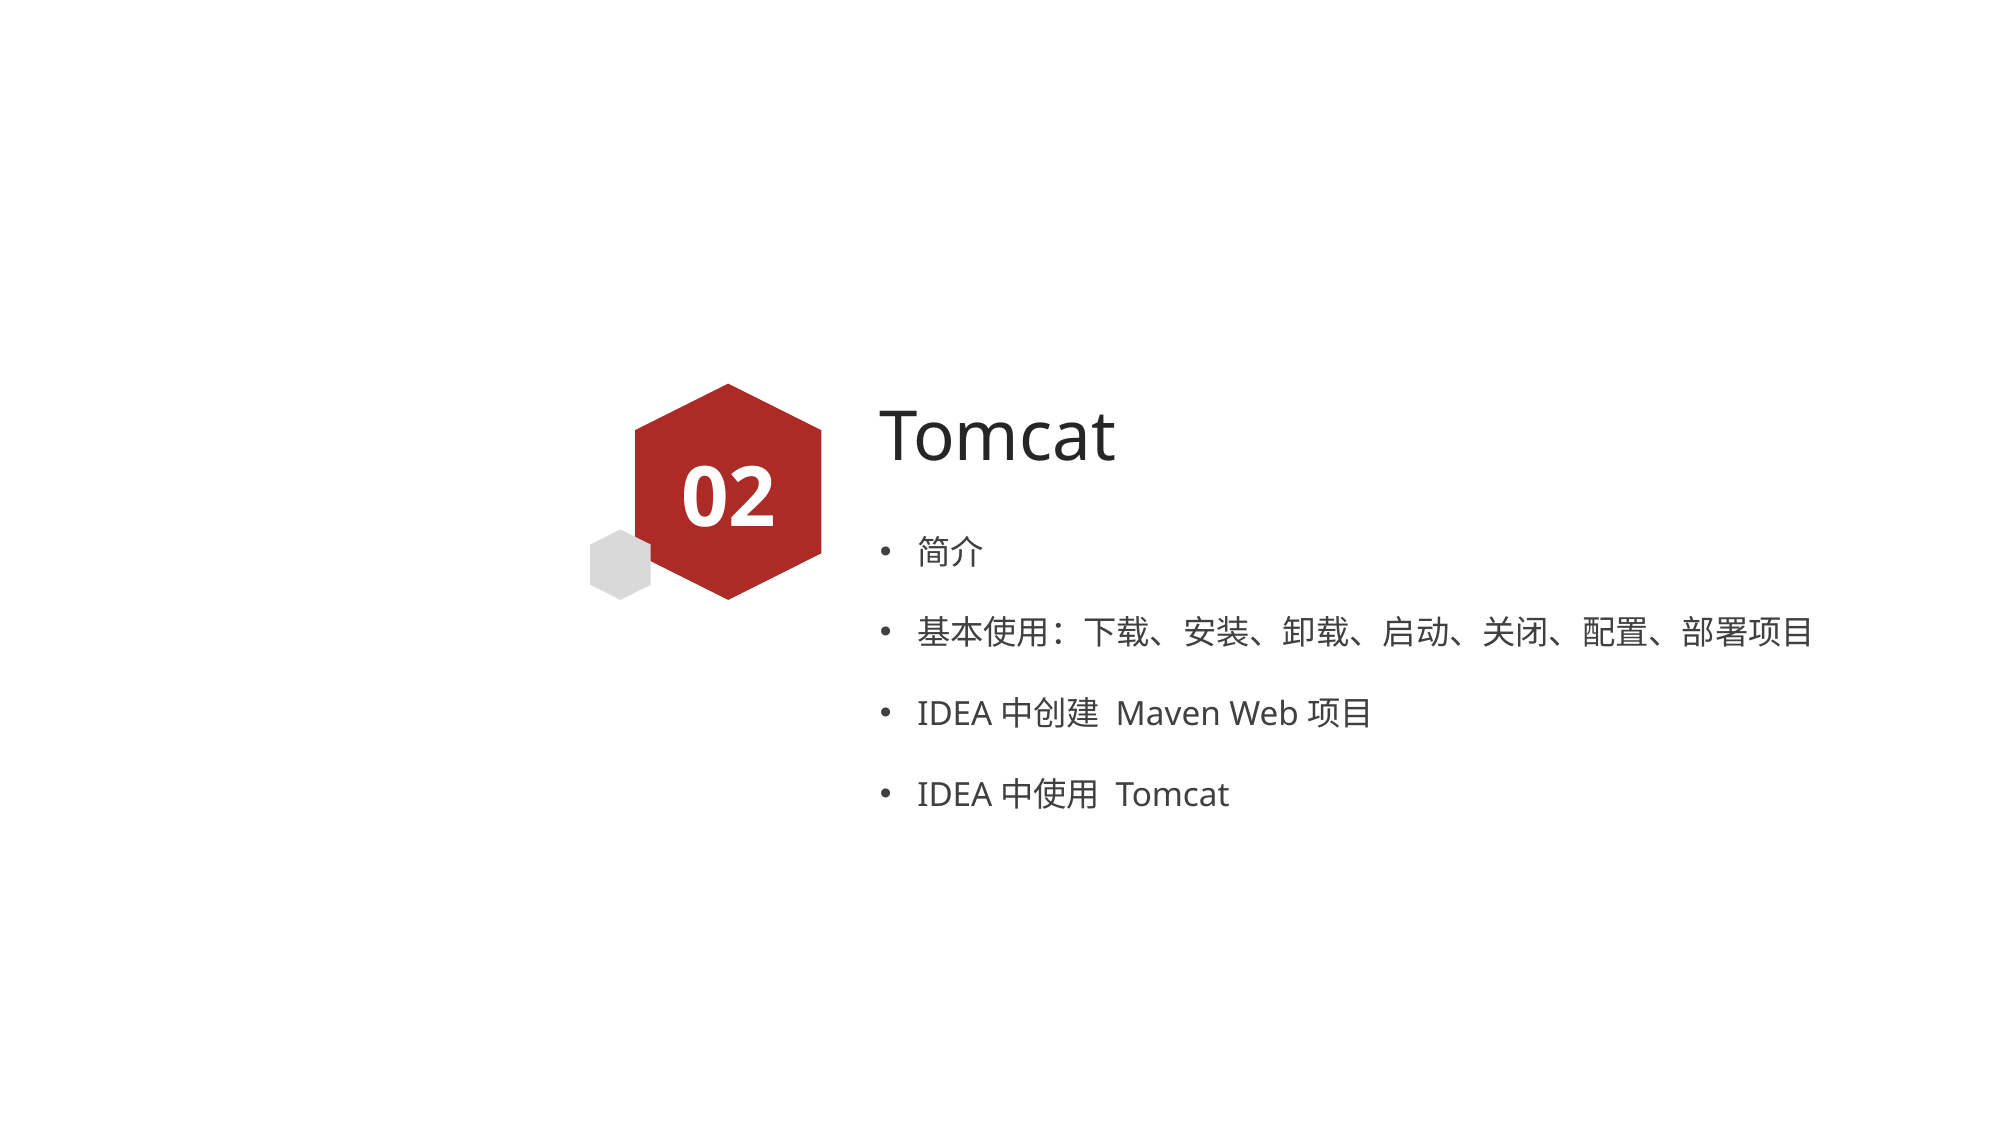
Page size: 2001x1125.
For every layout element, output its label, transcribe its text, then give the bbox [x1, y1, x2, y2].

list 简介 基本使用：下载、安装、卸载、启动、关闭、配置、部署项目 IDEA中创建 Maven Web项目 IDEA中使用 Tomcat [864, 503, 1850, 923]
title Tomcat [864, 393, 1562, 484]
list 02 [636, 404, 822, 594]
